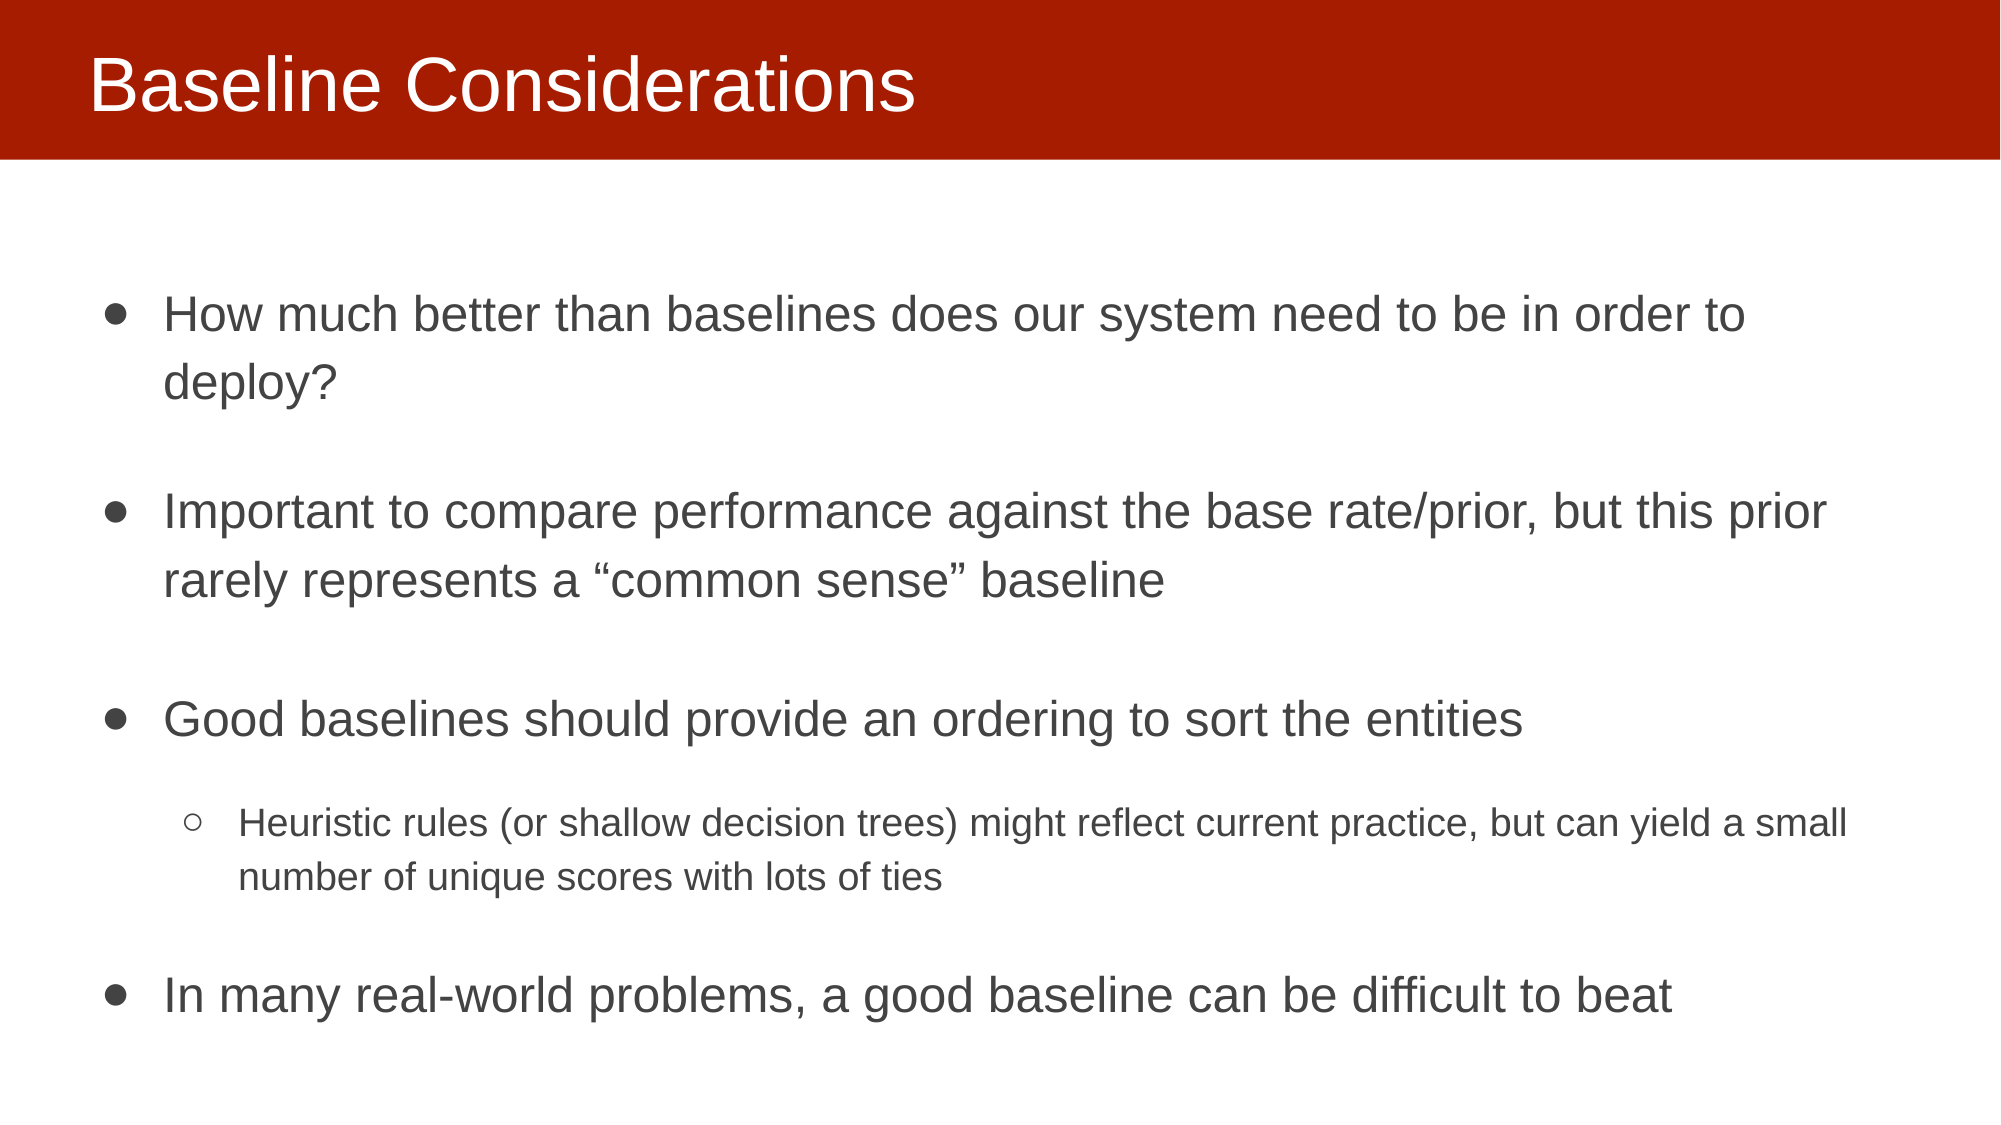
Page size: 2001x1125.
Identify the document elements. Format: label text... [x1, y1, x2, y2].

list How much better than baselines does our system need to be in order to deploy? Important to compare performance against the base rate/prior, but this prior rarely represents a “common sense” baseline Good baselines should provide an ordering to sort the entities Heuristic rules (or shallow decision trees) might reflect current practice, but can yield a small number of unique scores with lots of ties In many real-world problems, a good baseline can be difficult to beat [68, 252, 1932, 1000]
title Baseline Considerations [68, 14, 1932, 140]
